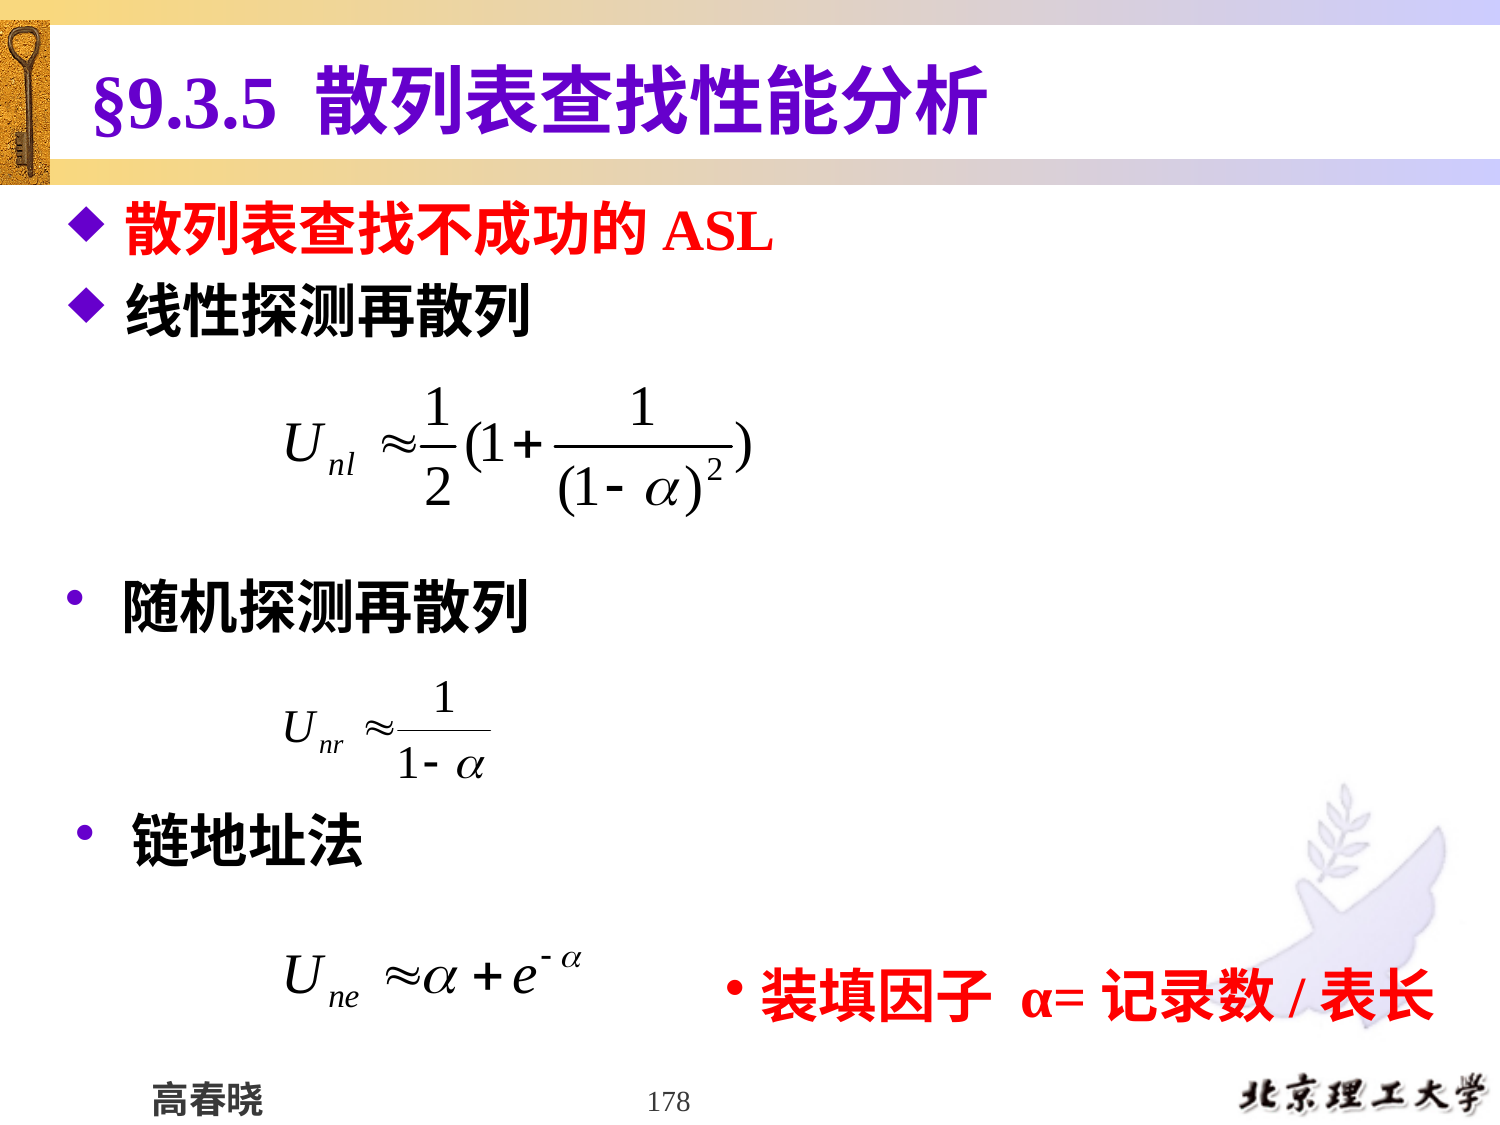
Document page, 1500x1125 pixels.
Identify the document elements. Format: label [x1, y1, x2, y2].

slide_number [511, 1049, 826, 1125]
text_box [50, 562, 545, 648]
text_box [710, 951, 1451, 1037]
title [75, 37, 1500, 160]
text_box [278, 667, 502, 790]
list [53, 184, 1500, 1050]
picture [1230, 1065, 1500, 1125]
text_box [60, 796, 380, 882]
text_box [278, 930, 594, 1022]
picture [0, 20, 50, 185]
text_box [278, 370, 766, 529]
